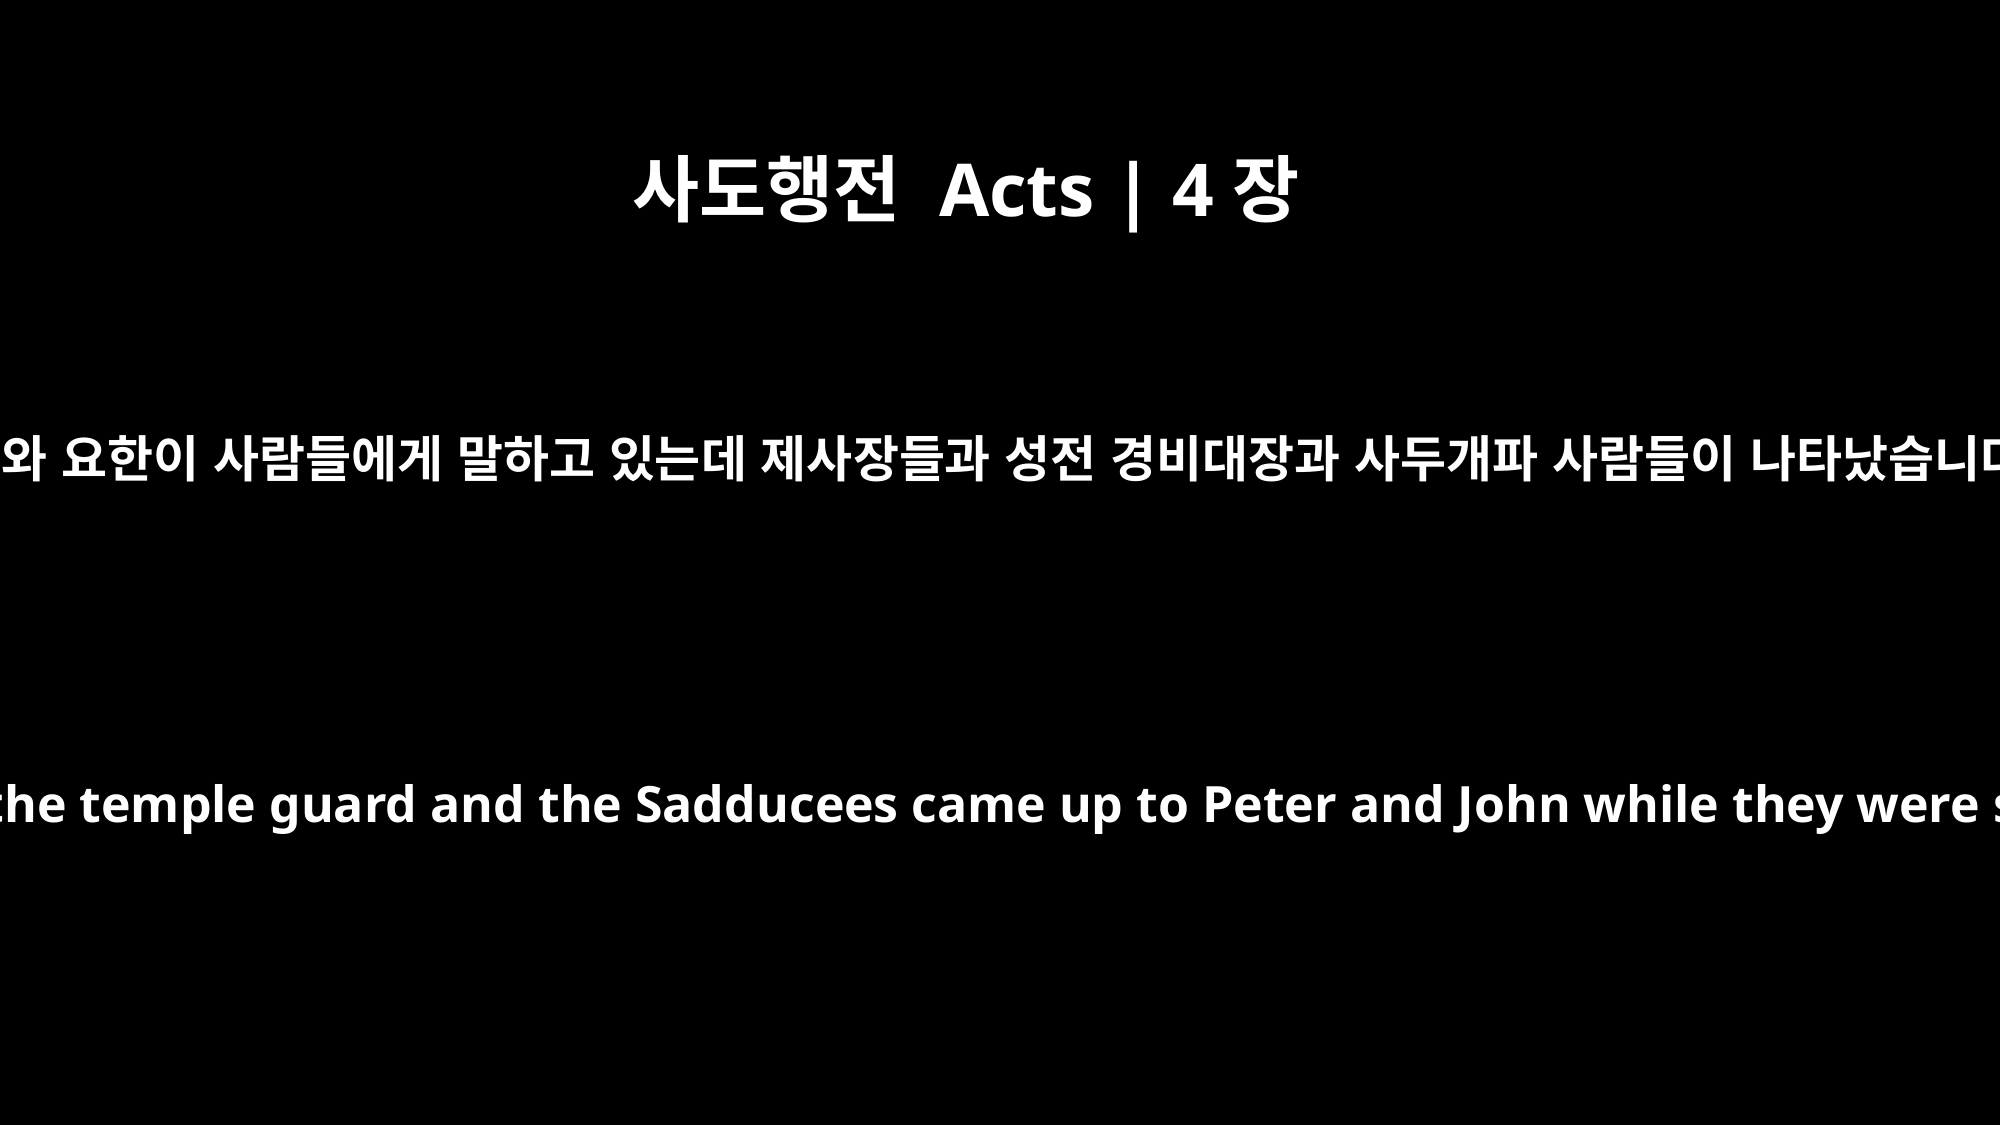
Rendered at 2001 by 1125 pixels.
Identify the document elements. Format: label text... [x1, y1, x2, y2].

text_box 사도행전 Acts | 4장 [617, 136, 1315, 239]
text_box The priests and the captain of the temple guard and the Sadducees came up to Peter and John while they were speaking to the people. [0, 764, 2000, 840]
text_box ﻿1 베드로와 요한이 사람들에게 말하고 있는데 제사장들과 성전 경비대장과 사두개파 사람들이 나타났습니다. [0, 359, 2000, 495]
